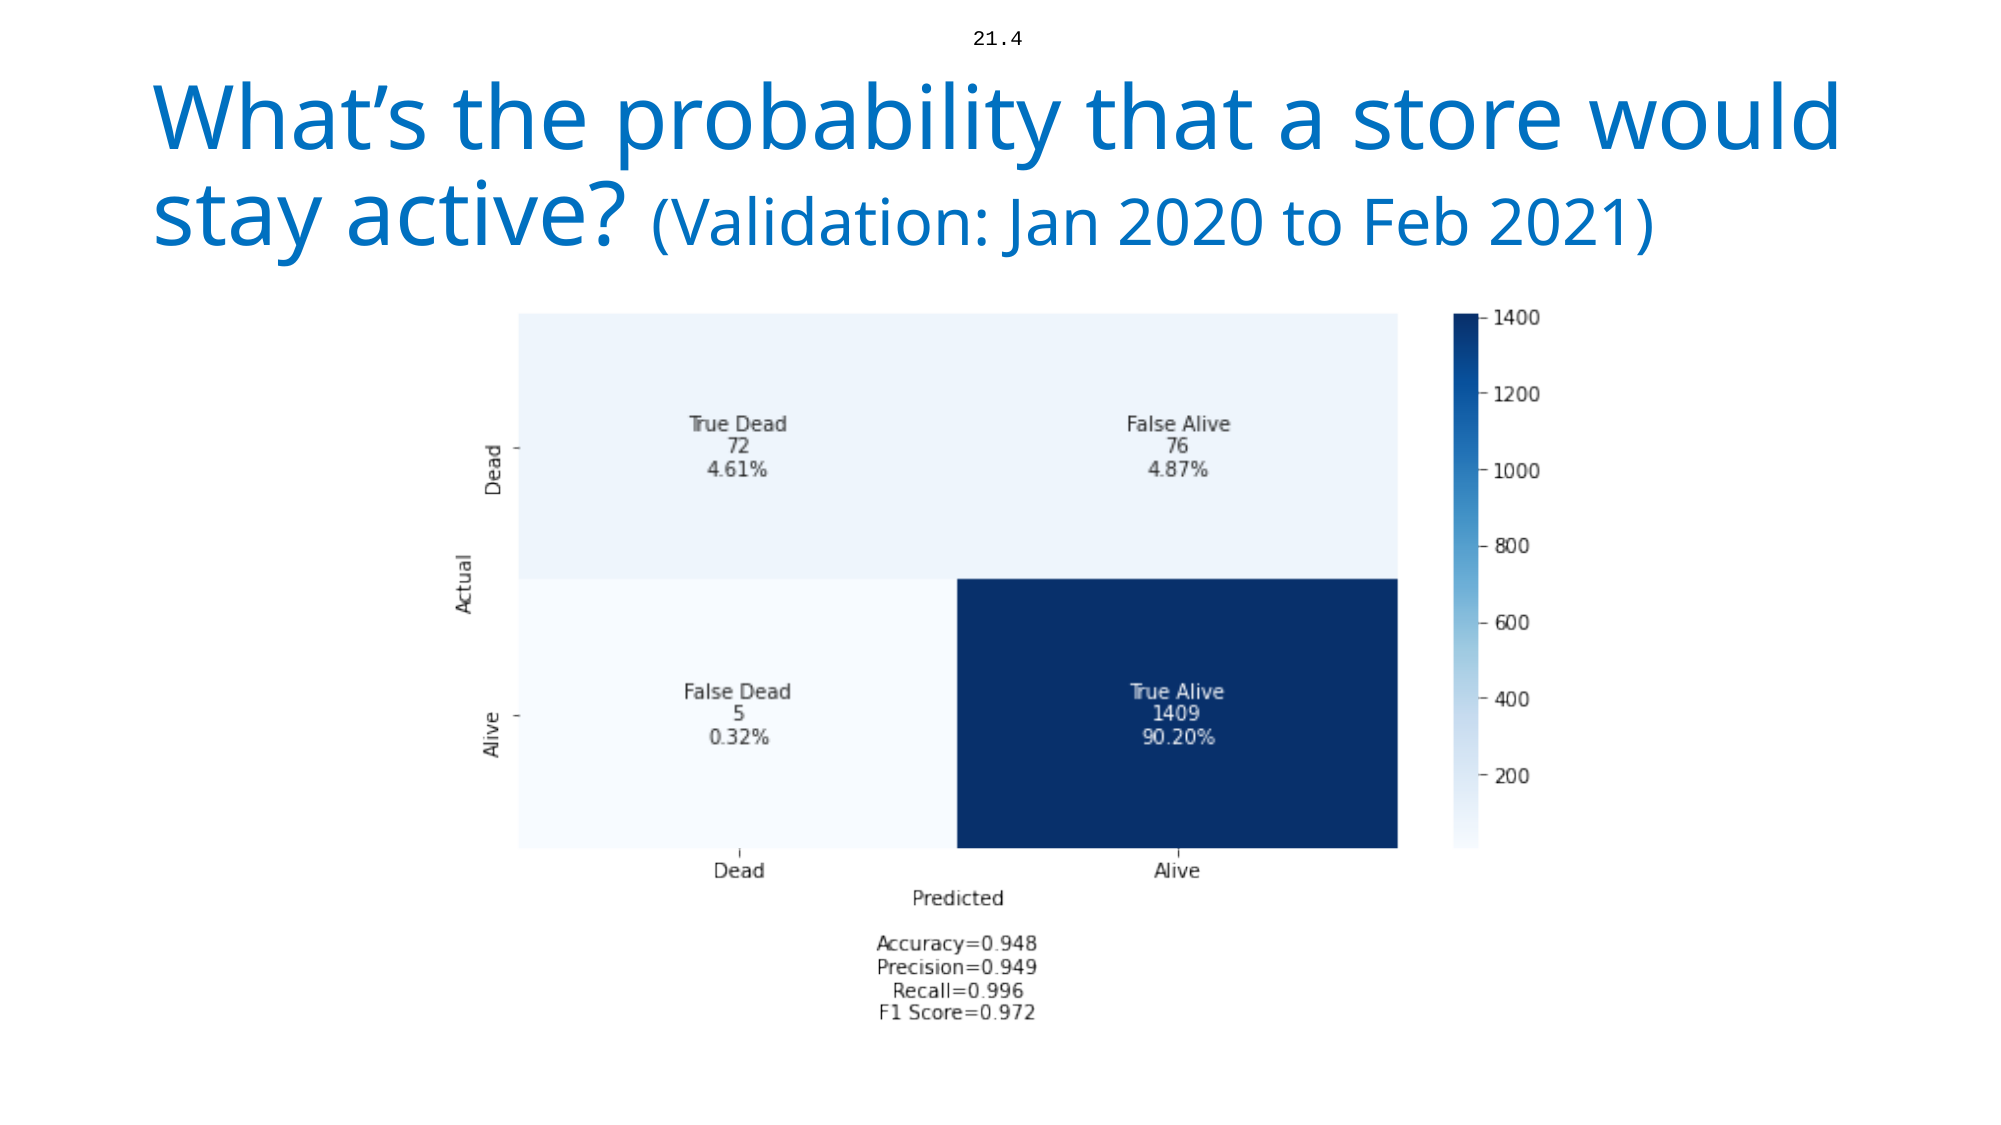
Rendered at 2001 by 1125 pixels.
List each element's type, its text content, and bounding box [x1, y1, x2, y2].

title What’s the probability that a store would stay active? (Validation: Jan 2020 to Feb 2021) [137, 59, 1863, 278]
picture [444, 296, 1556, 1038]
text_box 21.4 [972, 24, 1027, 50]
